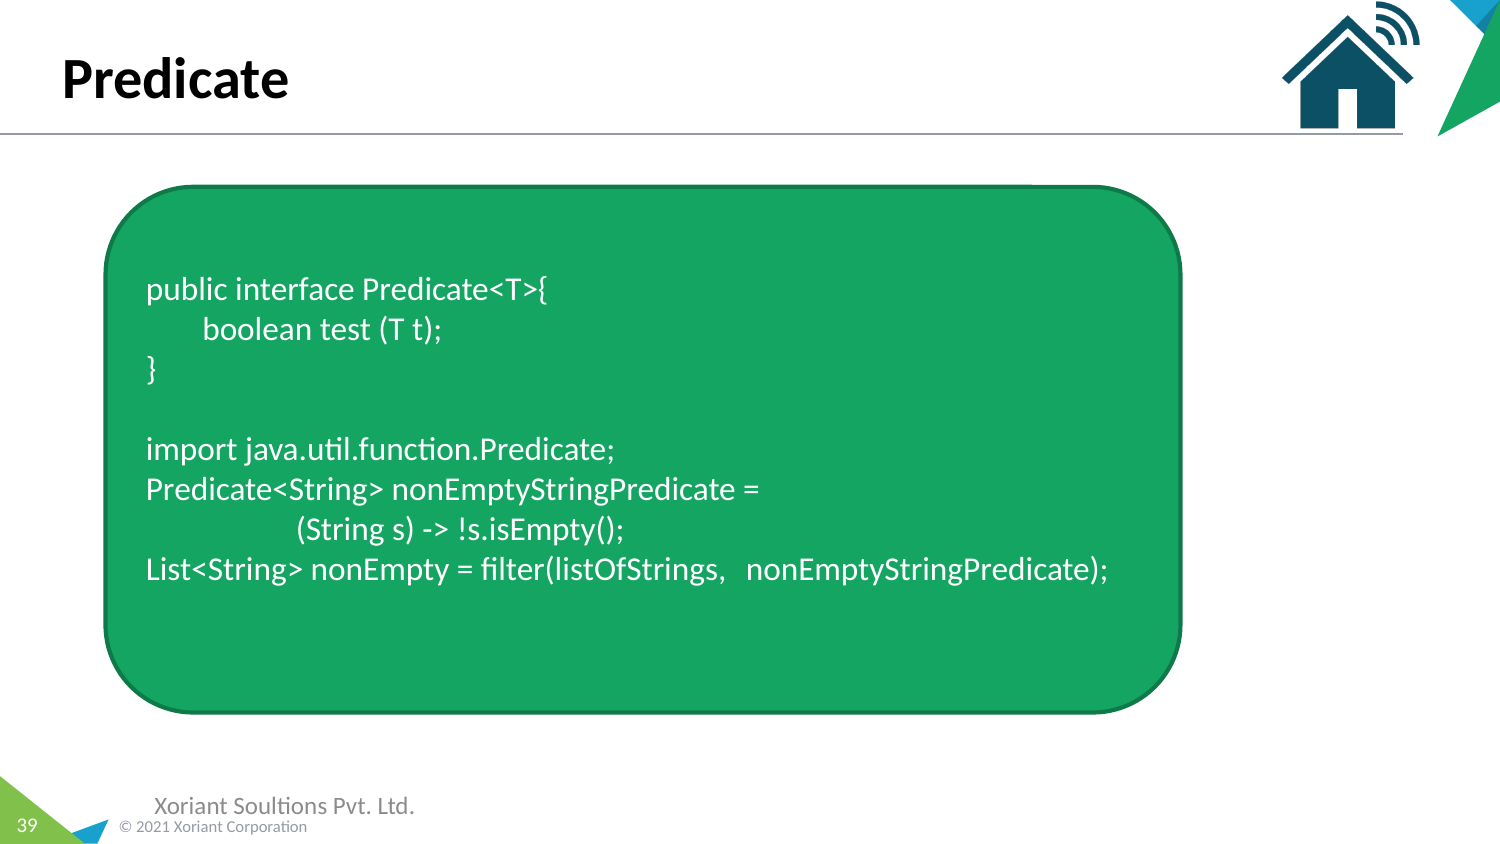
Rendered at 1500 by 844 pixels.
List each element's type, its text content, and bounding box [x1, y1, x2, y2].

title Predicate [47, 9, 1267, 118]
text_box public interface Predicate<T>{ boolean test (T t); } import java.util.function.Predicate; Predicate<String> nonEmptyStringPredicate = (String s) -> !s.isEmpty(); List<String> nonEmpty = filter(listOfStrings, nonEmptyStringPredicate); [103, 184, 1183, 715]
picture [1272, 0, 1424, 147]
footer Xoriant Soultions Pvt. Ltd. [0, 781, 571, 827]
